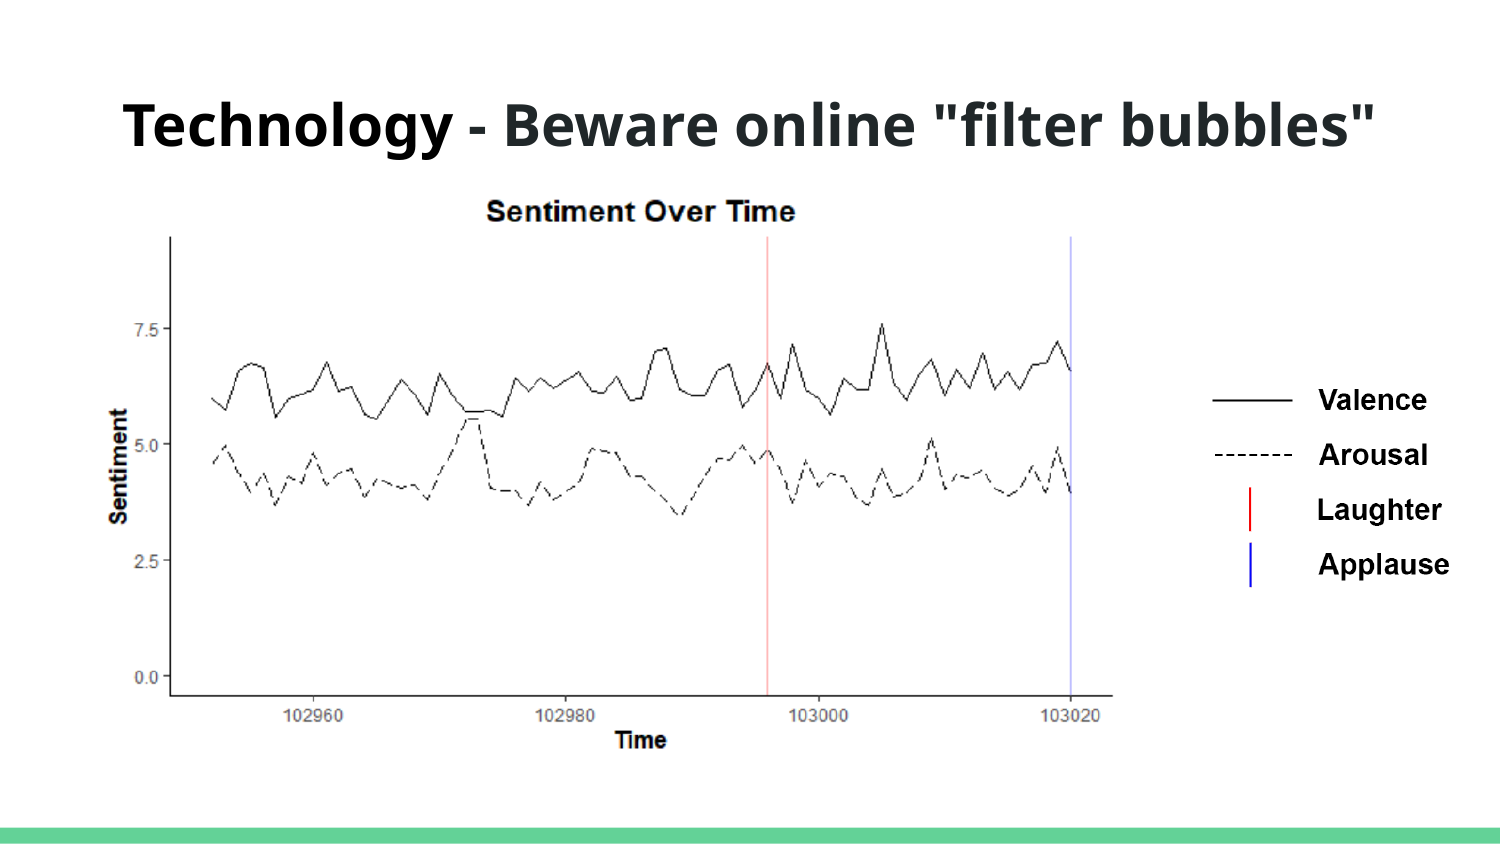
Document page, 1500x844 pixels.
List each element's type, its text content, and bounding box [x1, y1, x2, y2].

picture [100, 181, 1122, 759]
title Technology - Beware online "filter bubbles" [51, 72, 1449, 167]
picture [1198, 374, 1467, 609]
